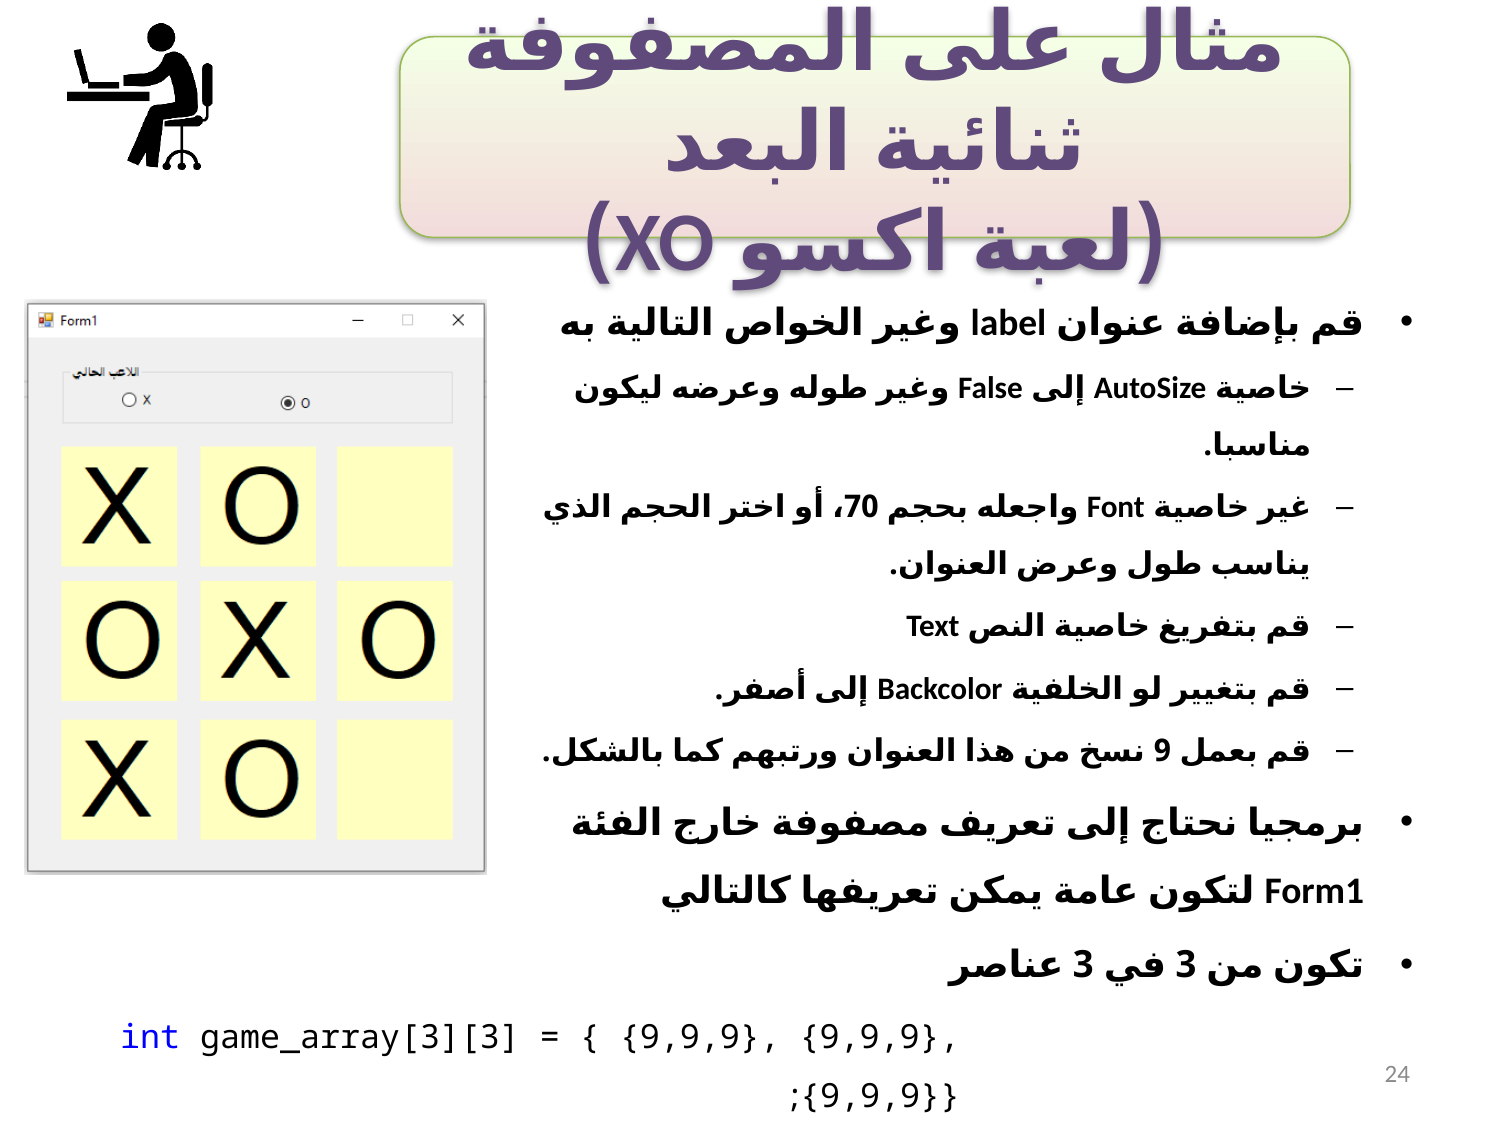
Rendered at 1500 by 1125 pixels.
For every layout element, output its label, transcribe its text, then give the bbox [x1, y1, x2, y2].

text_box قم بإضافة عنوان label وغير الخواص التالية به خاصية AutoSize إلى False وغير طوله وعرضه ليكون مناسبا. غير خاصية Font واجعله بحجم 70، أو اختر الحجم الذي يناسب طول وعرض العنوان. قم بتفريغ خاصية النص Text قم بتغيير لو الخلفية Backcolor إلى أصفر. قم بعمل 9 نسخ من هذا العنوان ورتبهم كما بالشكل. برمجيا نحتاج إلى تعريف مصفوفة خارج الفئة Form1 لتكون عامة يمكن تعريفها كالتالي تكون من 3 في 3 عناصر [524, 267, 1425, 1103]
text_box int game_array[3][3] = { {9,9,9}, {9,9,9}, {9,9,9}}; [0, 987, 975, 1122]
picture [66, 23, 213, 170]
text_box مثال على المصفوفة ثنائية البعد (لعبة اكسو XO) [399, 35, 1351, 239]
picture [24, 299, 487, 876]
